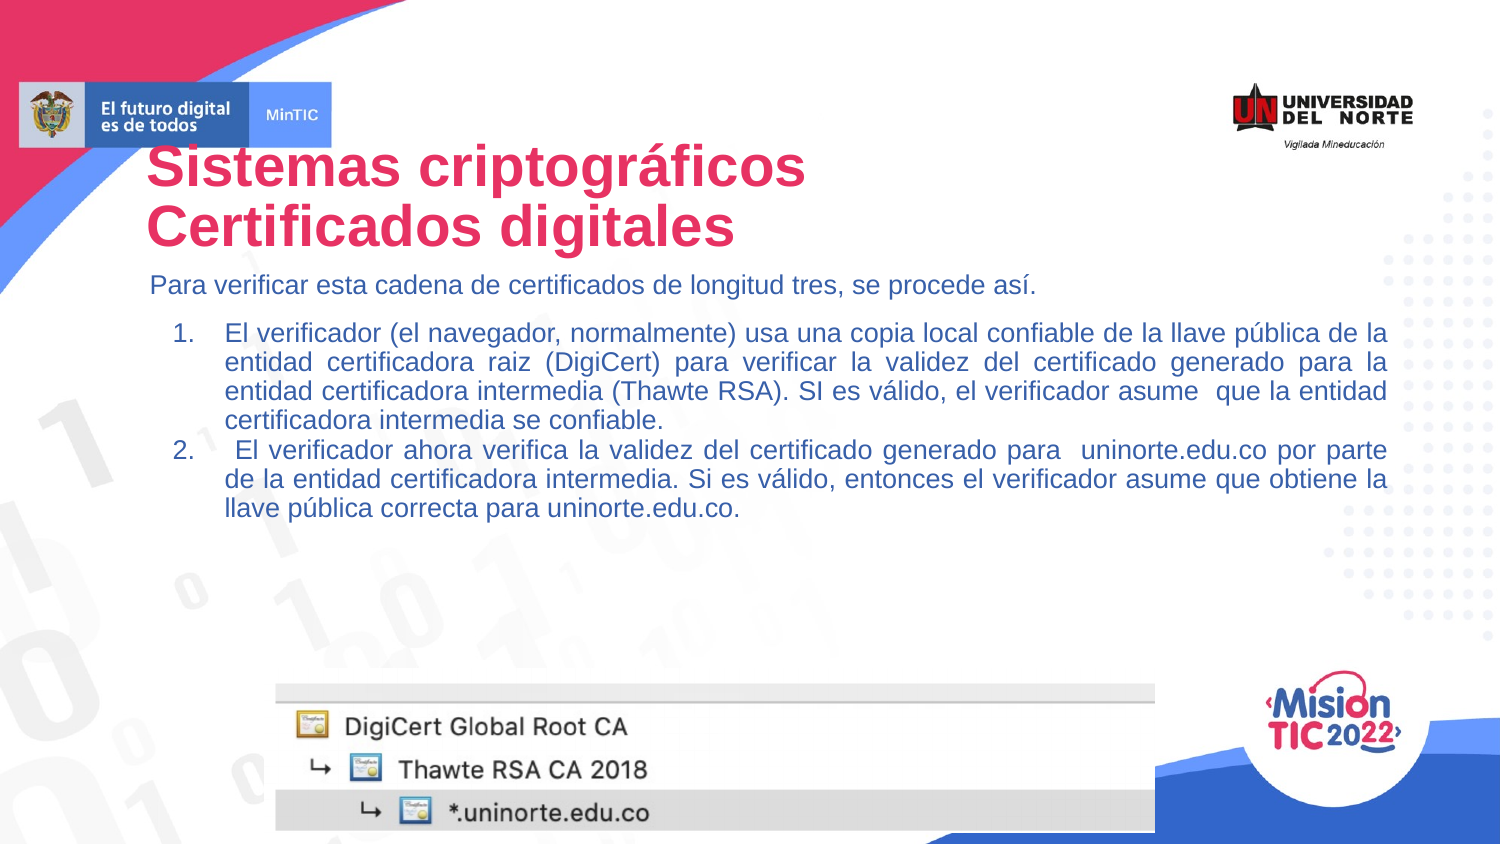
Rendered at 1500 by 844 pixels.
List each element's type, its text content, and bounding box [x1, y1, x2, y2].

picture [0, 0, 1500, 844]
text_box Para verificar esta cadena de certificados de longitud tres, se procede así. El verificador (el navegador, normalmente) usa una copia local confiable de la llave pública de la entidad certificadora raiz (DigiCert) para verificar la validez del certificado generado para la entidad certificadora intermedia (Thawte RSA). SI es válido, el verificador asume que la entidad certificadora intermedia se confiable. El verificador ahora verifica la validez del certificado generado para uninorte.edu.co por parte de la entidad certificadora intermedia. Si es válido, entonces el verificador asume que obtiene la llave pública correcta para uninorte.edu.co. [149, 265, 1388, 668]
text_box Sistemas criptográficos Certificados digitales [135, 85, 1373, 264]
